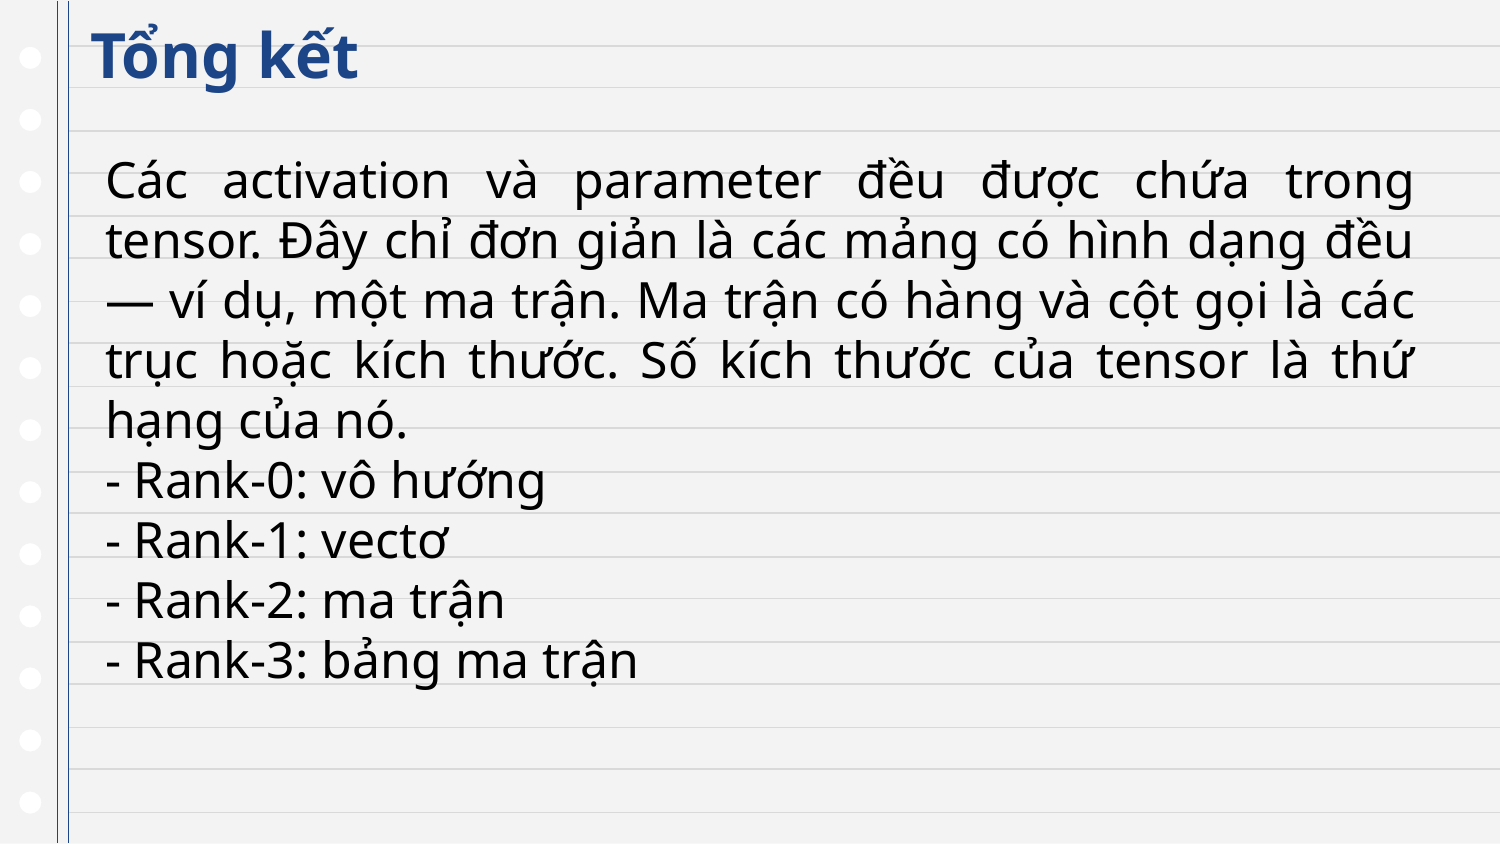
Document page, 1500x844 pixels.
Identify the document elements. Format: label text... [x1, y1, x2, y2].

title Tổng kết [90, 16, 1430, 76]
text_box Các activation và parameter đều được chứa trong tensor. Đây chỉ đơn giản là các mảng có hình dạng đều — ví dụ, một ma trận. Ma trận có hàng và cột gọi là các trục hoặc kích thước. Số kích thước của tensor là thứ hạng của nó. - Rank-0: vô hướng - Rank-1: vectơ - Rank-2: ma trận - Rank-3: bảng ma trận [90, 141, 1430, 697]
